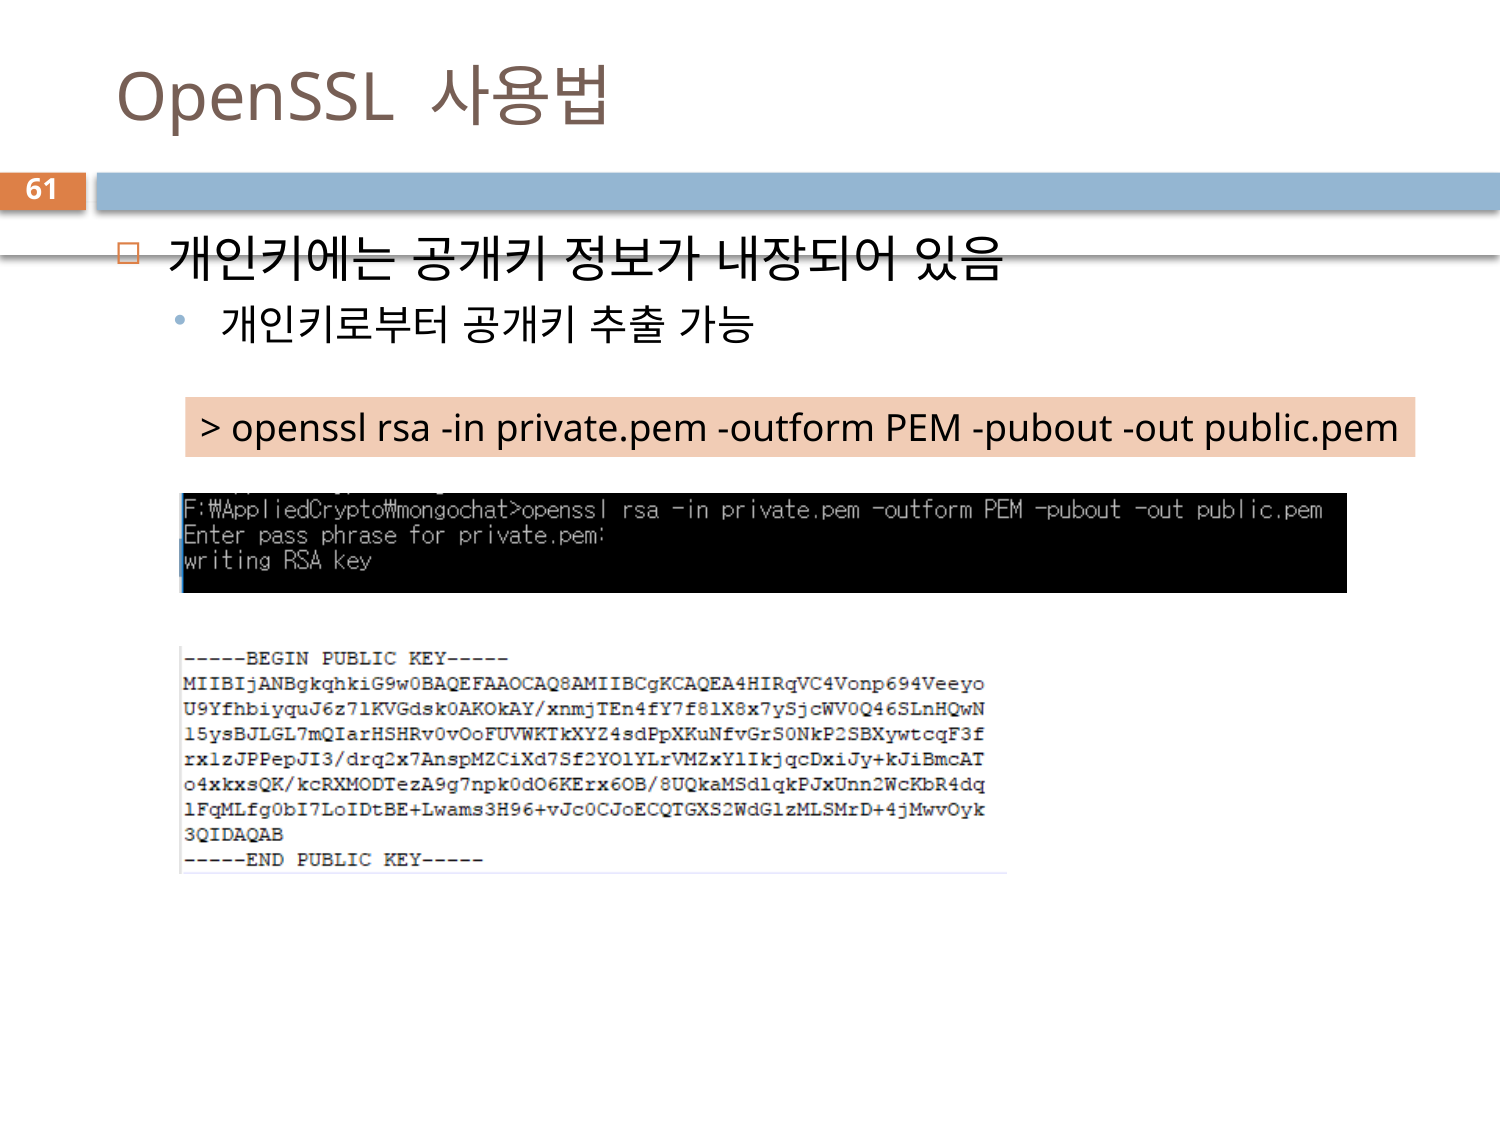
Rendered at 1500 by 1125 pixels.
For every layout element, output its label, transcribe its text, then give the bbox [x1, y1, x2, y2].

picture [179, 646, 1007, 874]
picture [179, 493, 1347, 593]
slide_number 61 [0, 170, 87, 211]
text_box > openssl rsa -in private.pem -outform PEM -pubout -out public.pem [185, 397, 1416, 457]
list 개인키에는 공개키 정보가 내장되어 있음 개인키로부터 공개키 추출 가능 [100, 219, 1438, 1047]
title OpenSSL 사용법 [100, 37, 1438, 149]
